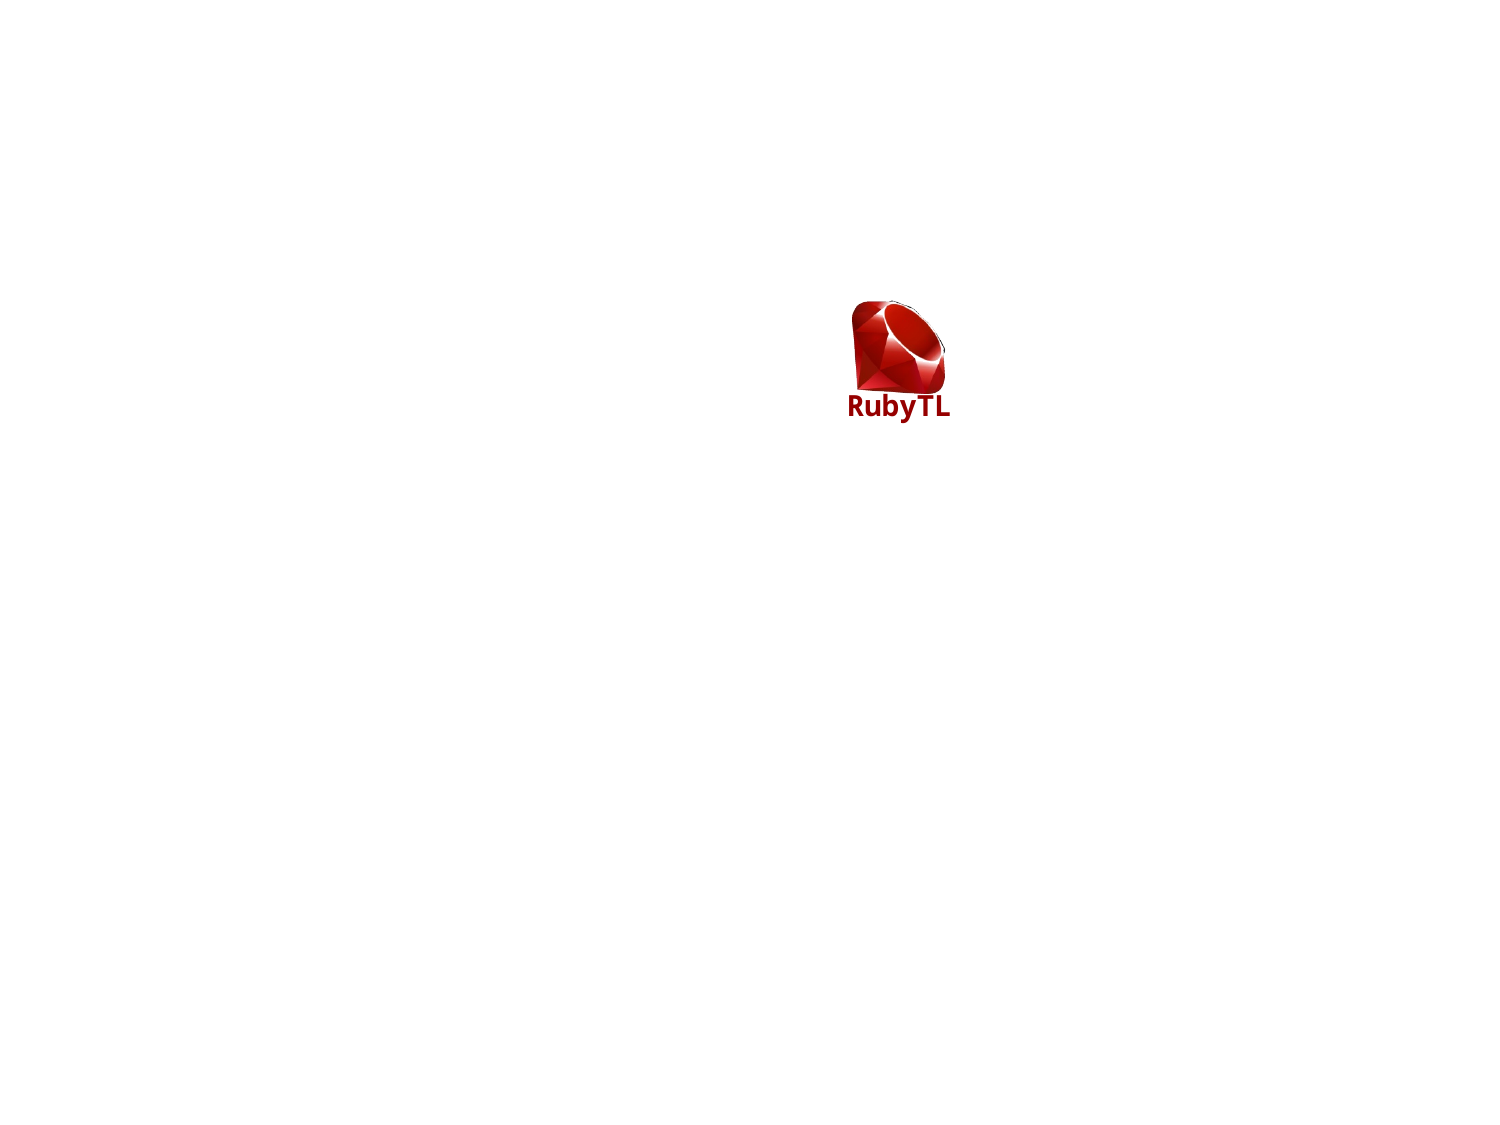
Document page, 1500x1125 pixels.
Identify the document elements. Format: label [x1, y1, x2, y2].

text_box [835, 299, 964, 431]
